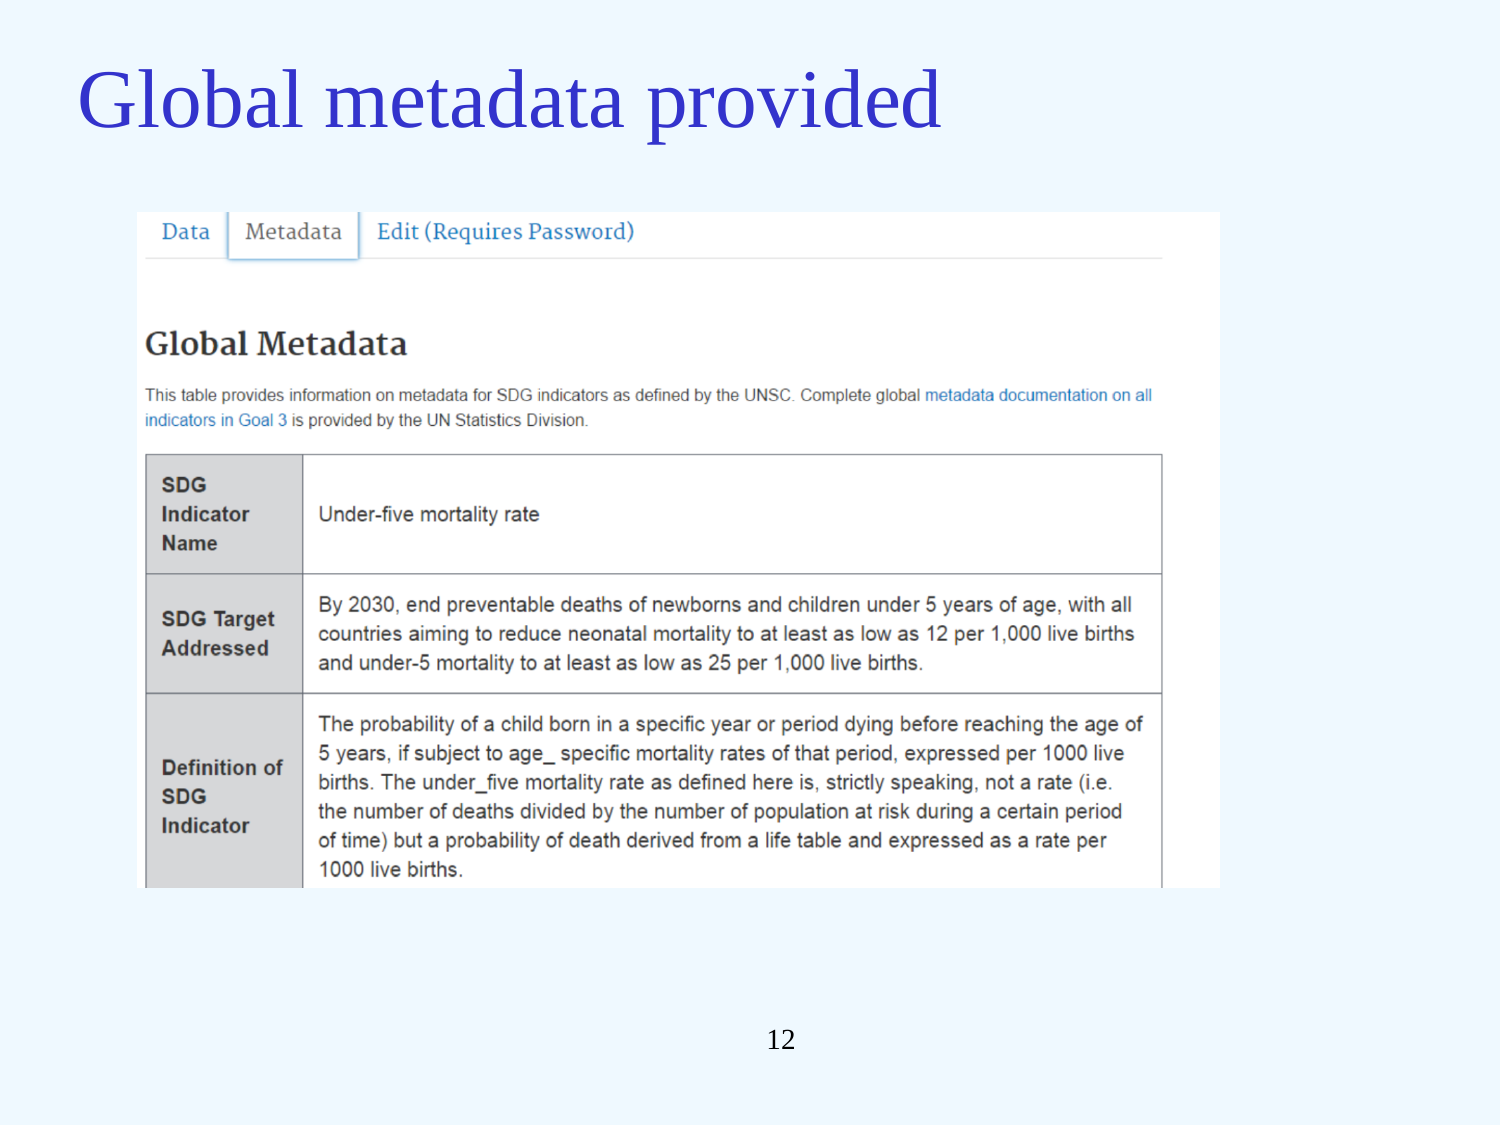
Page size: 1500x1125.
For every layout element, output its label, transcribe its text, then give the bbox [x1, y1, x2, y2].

slide_number 12 [624, 1012, 938, 1088]
title Global metadata provided [62, 0, 1464, 188]
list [137, 212, 1220, 888]
